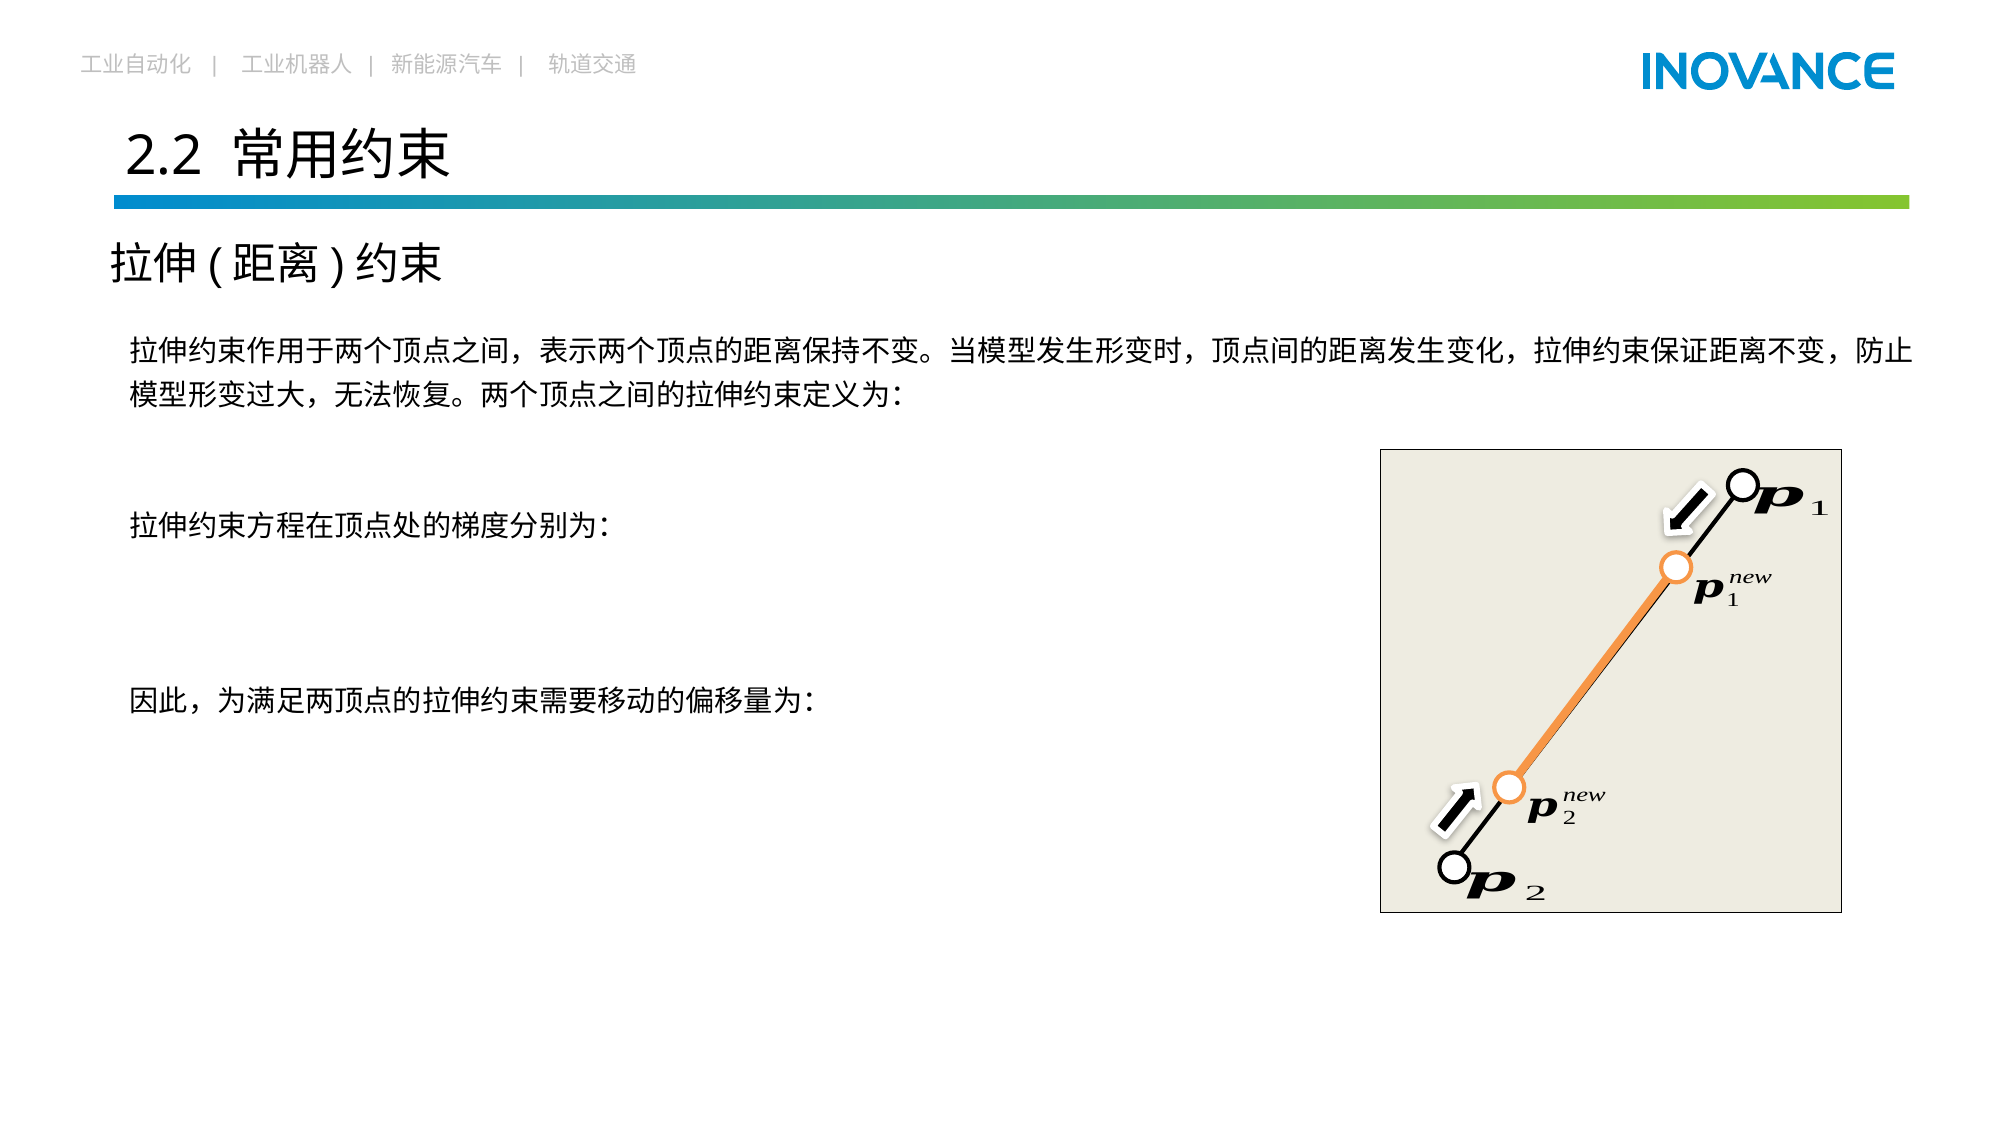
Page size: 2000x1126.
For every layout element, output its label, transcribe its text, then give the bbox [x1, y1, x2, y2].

text_box 2.2 常用约束 [110, 112, 467, 194]
text_box [112, 193, 1911, 210]
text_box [1514, 559, 1682, 781]
text_box [1726, 468, 1761, 502]
text_box [1380, 449, 1842, 913]
text_box [92, 74, 1910, 194]
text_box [1446, 484, 1744, 872]
text_box 拉伸(距离)约束 [95, 228, 458, 296]
text_box [1429, 811, 1441, 837]
text_box [1437, 856, 1466, 885]
